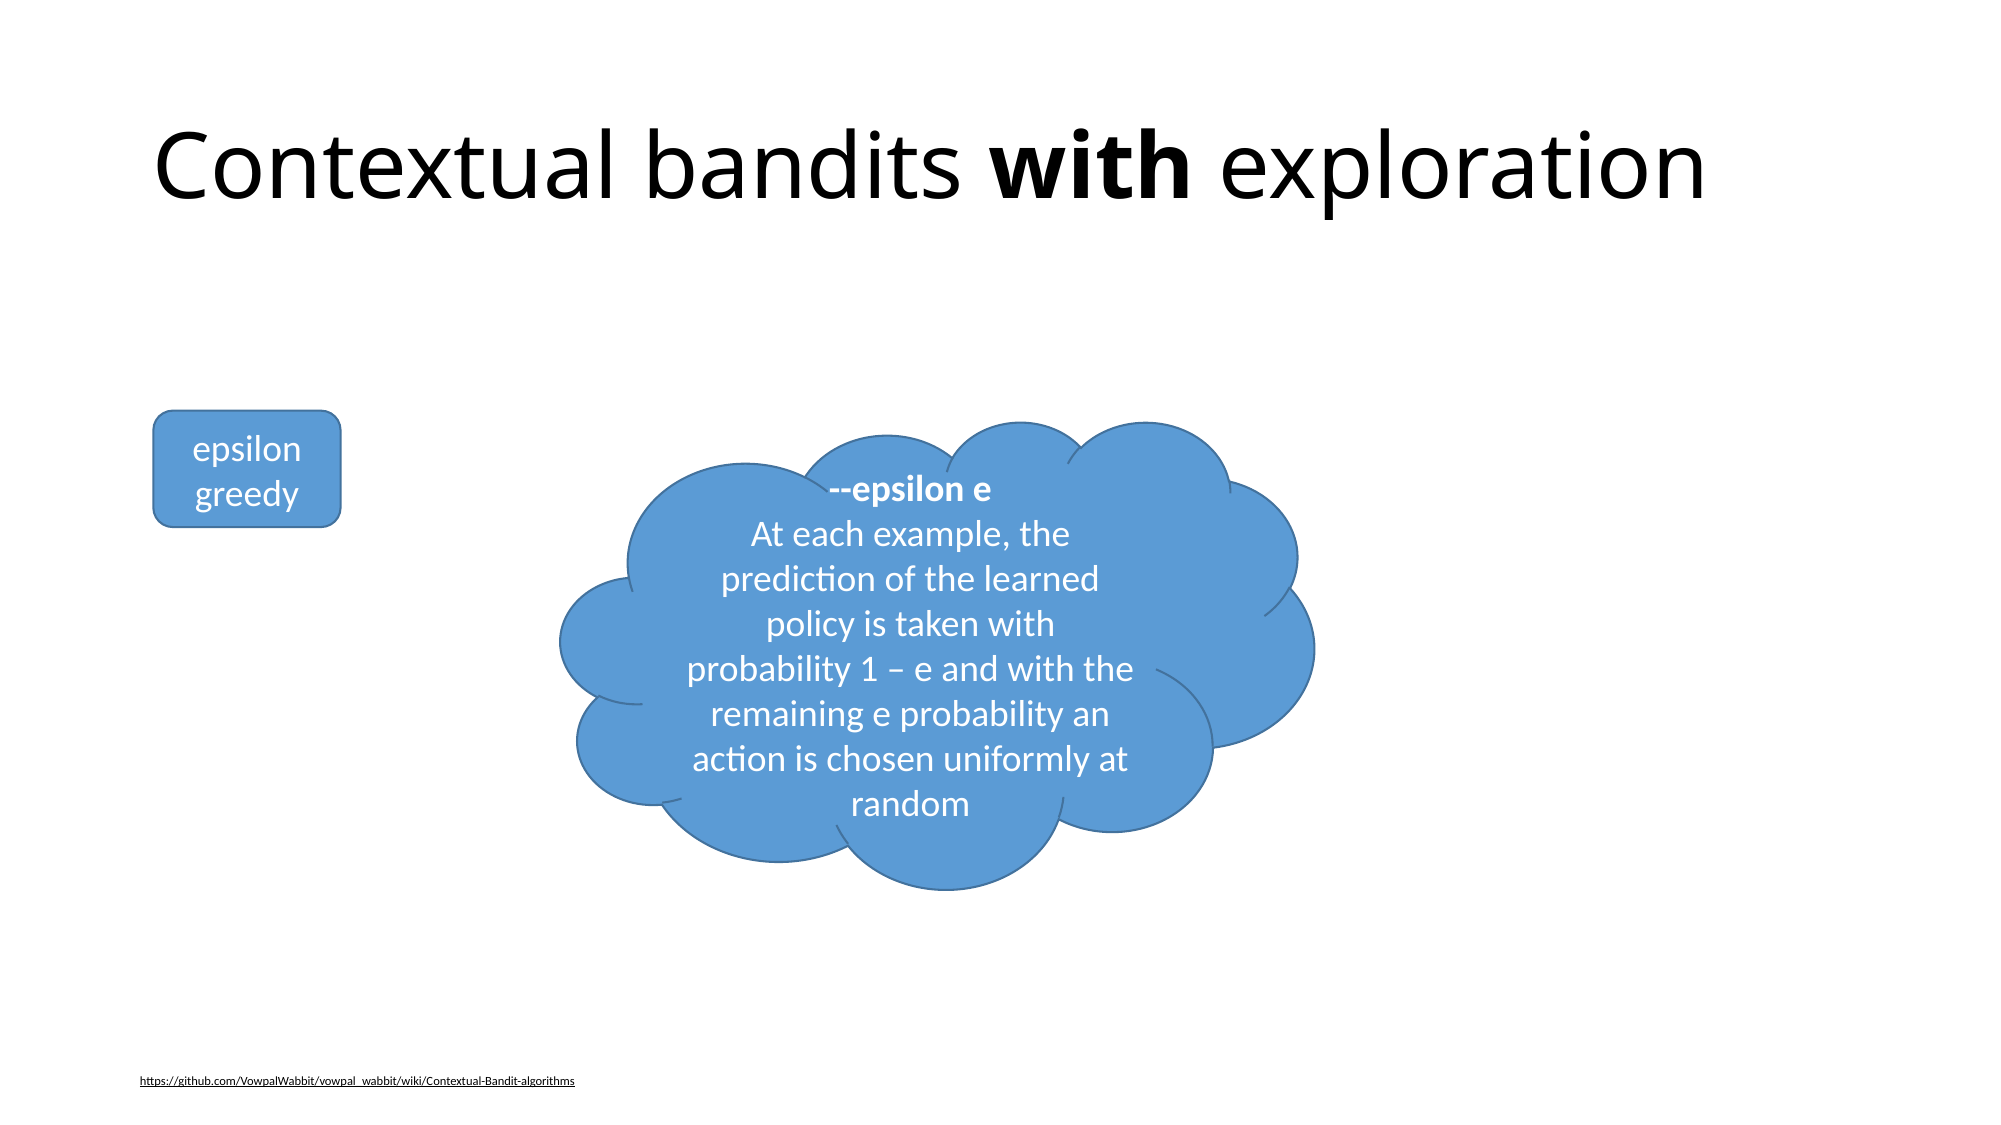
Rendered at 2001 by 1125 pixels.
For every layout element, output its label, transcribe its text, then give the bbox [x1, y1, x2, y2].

text_box --epsilon e At each example, the prediction of the learned policy is taken with probability 1 – e and with the remaining e probability an action is chosen uniformly at random [559, 421, 1316, 891]
text_box epsilon greedy [152, 409, 342, 529]
title Contextual bandits with exploration [137, 59, 1863, 278]
text_box https://github.com/VowpalWabbit/vowpal_wabbit/wiki/Contextual-Bandit-algorithms [125, 1065, 1645, 1095]
